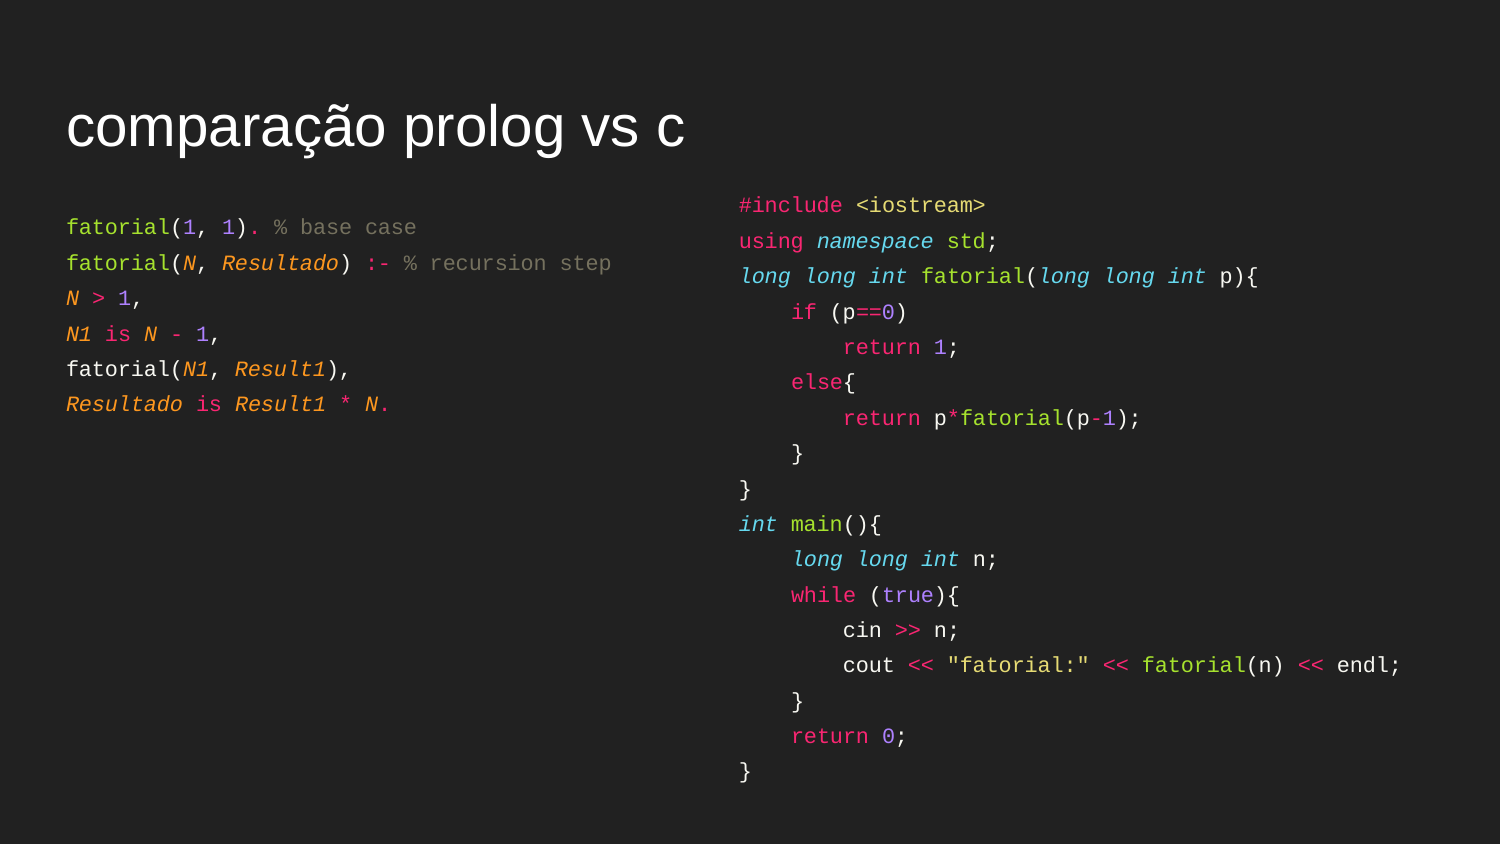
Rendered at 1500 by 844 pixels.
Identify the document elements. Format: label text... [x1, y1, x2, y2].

list fatorial(1, 1). % base case fatorial(N, Resultado) :- % recursion step N > 1, N1 is N - 1, fatorial(N1, Result1), Resultado is Result1 * N. [51, 189, 676, 484]
title comparação prolog vs c [51, 72, 1449, 167]
text_box #include <iostream> using namespace std; long long int fatorial(long long int p){ if (p==0) return 1; else{ return p*fatorial(p-1); } } int main(){ long long int n; while (true){ cin >> n; cout << "fatorial:" << fatorial(n) << endl; } return 0; } [723, 166, 1437, 789]
